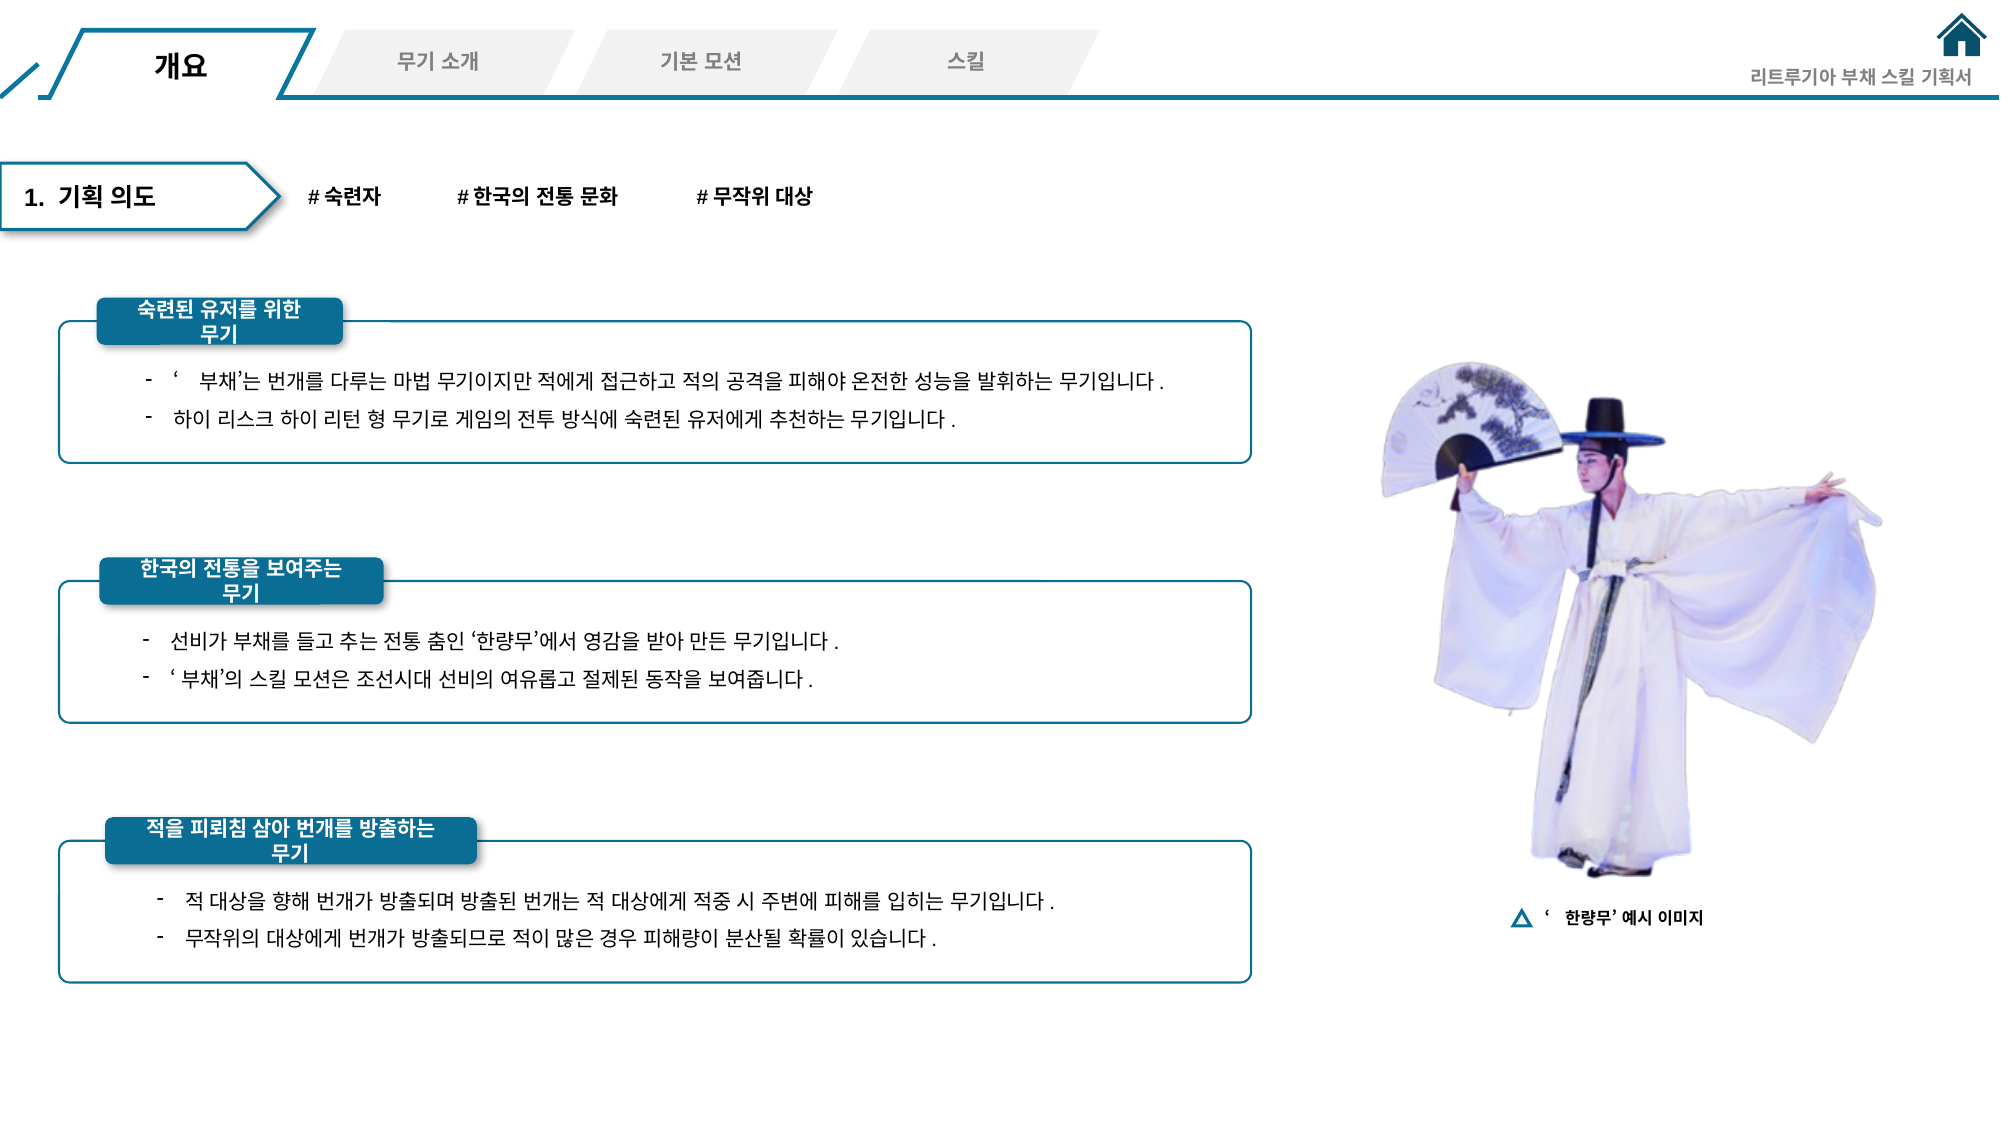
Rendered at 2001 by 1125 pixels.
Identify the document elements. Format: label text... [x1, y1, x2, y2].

text_box 1. 기획 의도 [9, 173, 173, 219]
text_box 개요 [139, 41, 224, 91]
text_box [312, 29, 576, 96]
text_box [1722, 12, 2000, 97]
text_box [58, 296, 1252, 464]
text_box [0, 161, 282, 232]
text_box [576, 29, 836, 96]
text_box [58, 816, 1252, 983]
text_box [836, 29, 1101, 96]
text_box [38, 28, 316, 100]
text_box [1362, 344, 1893, 937]
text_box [58, 556, 1252, 724]
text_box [291, 175, 834, 218]
